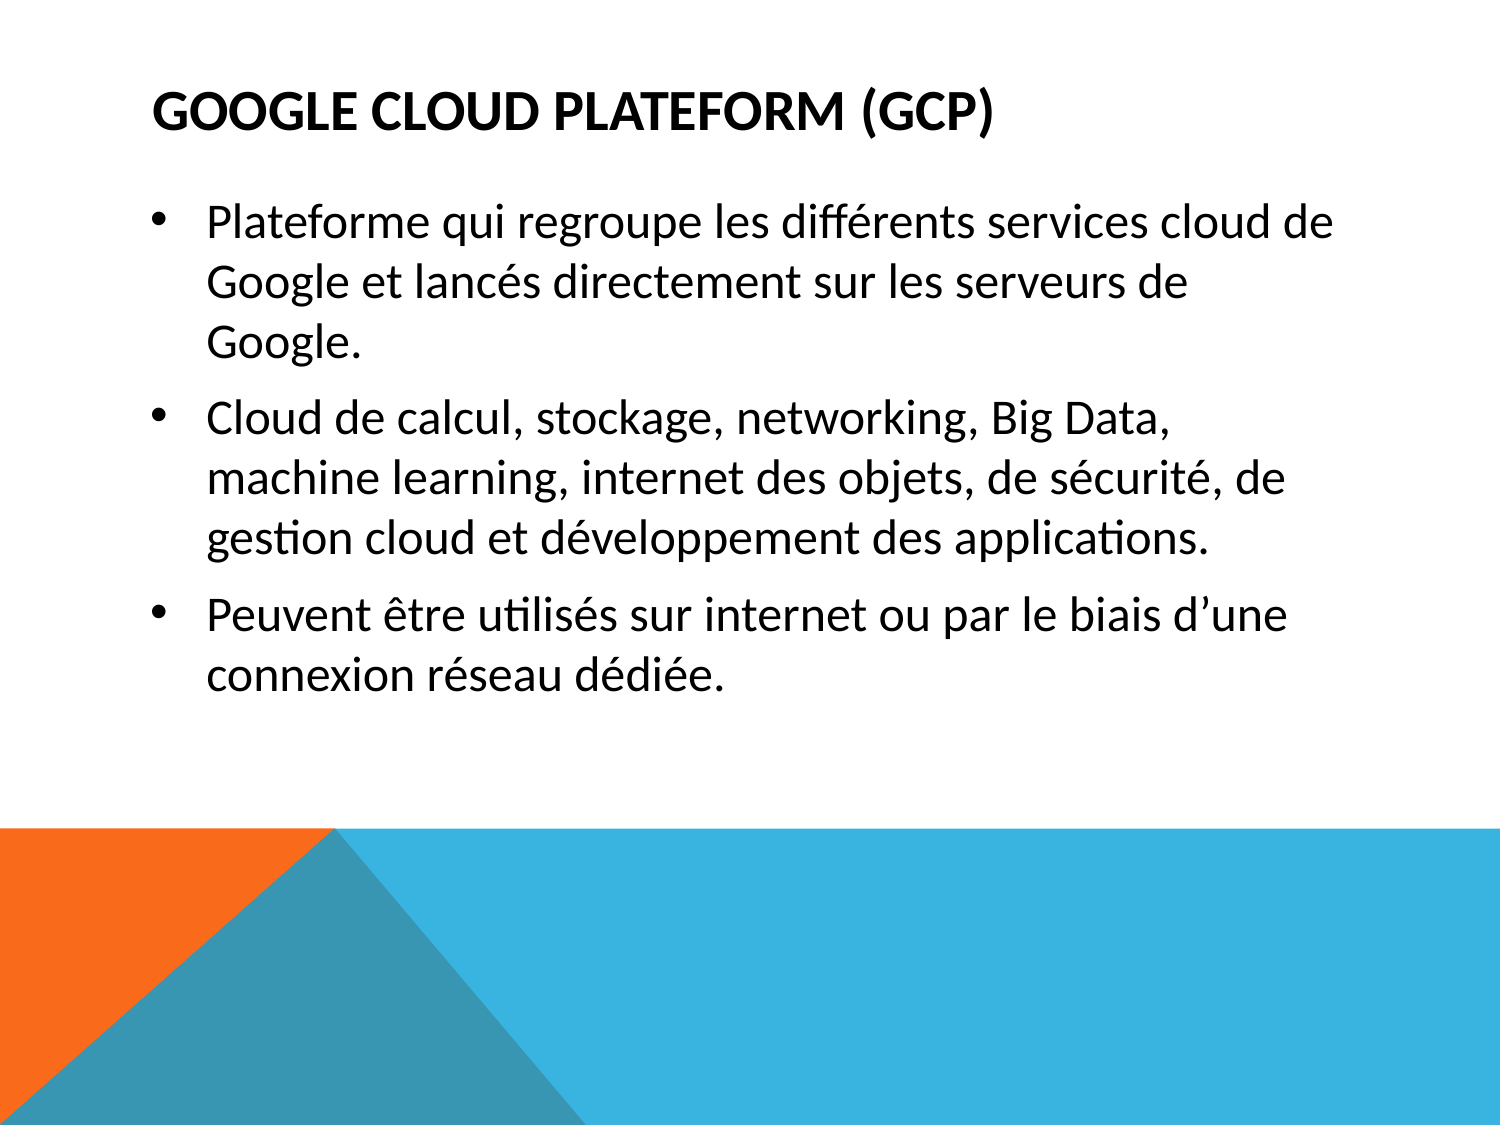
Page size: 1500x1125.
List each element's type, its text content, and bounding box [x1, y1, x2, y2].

list Plateforme qui regroupe les différents services cloud de Google et lancés directement sur les serveurs de Google. Cloud de calcul, stockage, networking, Big Data, machine learning, internet des objets, de sécurité, de gestion cloud et développement des applications. Peuvent être utilisés sur internet ou par le biais d’une connexion réseau dédiée. [135, 180, 1369, 768]
title Google Cloud Plateform (GCP) [137, 62, 1372, 153]
